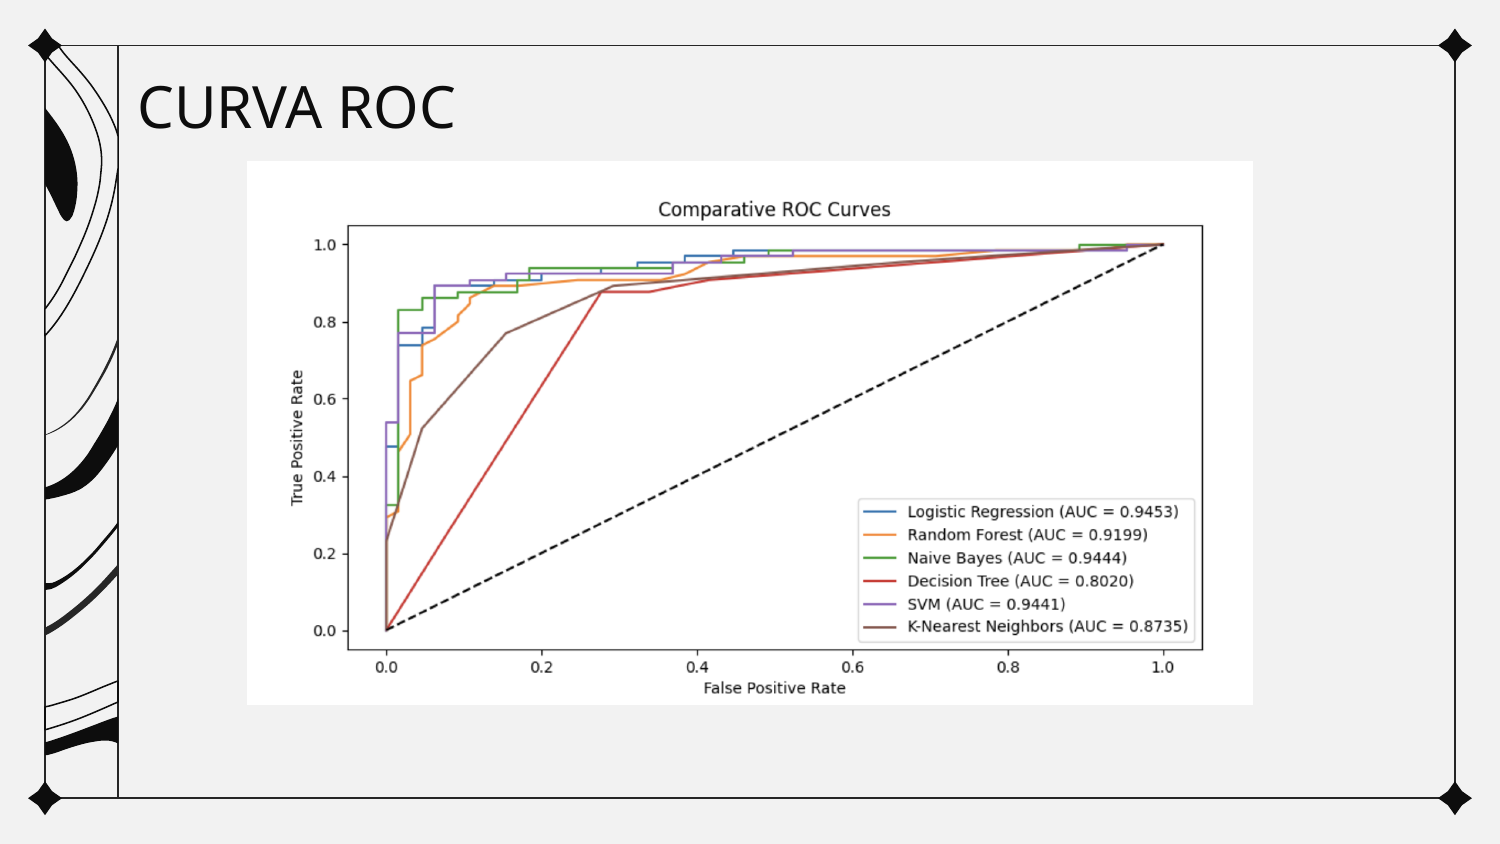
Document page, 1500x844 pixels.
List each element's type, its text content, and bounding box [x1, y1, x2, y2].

title CURVA ROC [122, 55, 806, 210]
picture [247, 161, 1253, 706]
